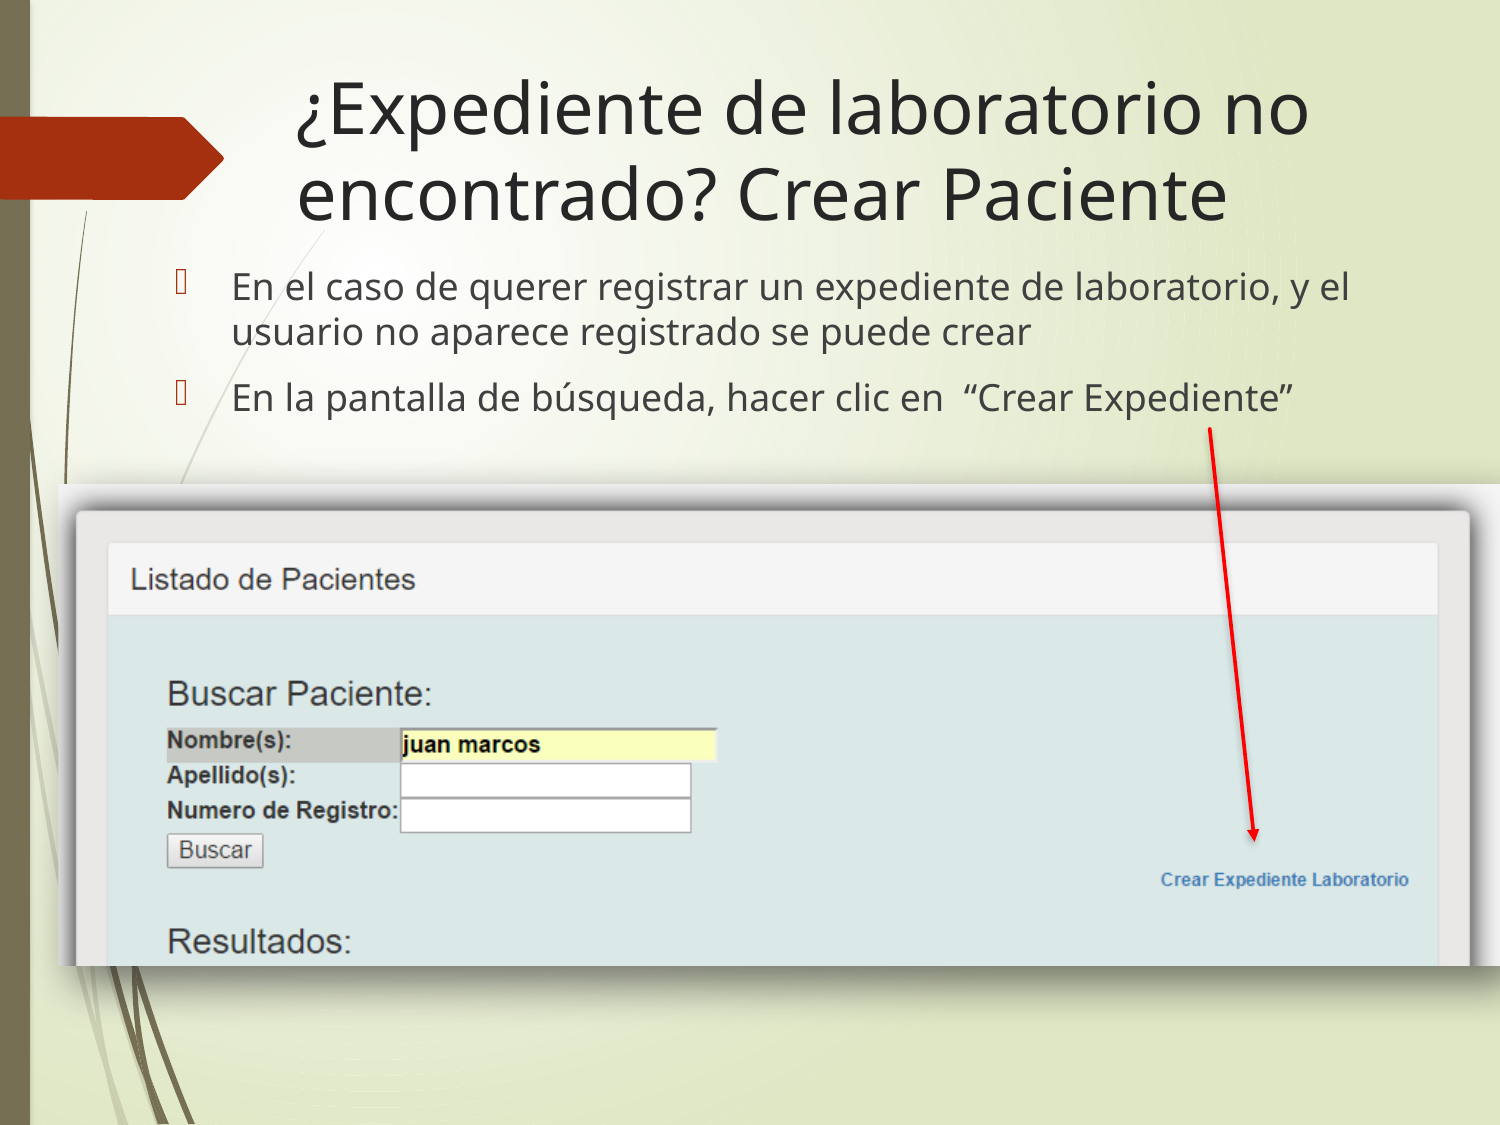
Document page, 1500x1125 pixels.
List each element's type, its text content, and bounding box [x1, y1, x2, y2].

picture [58, 484, 1500, 967]
title ¿Expediente de laboratorio no encontrado? Crear Paciente [281, 55, 1363, 255]
list En el caso de querer registrar un expediente de laboratorio, y el usuario no aparece registrado se puede crear En la pantalla de búsqueda, hacer clic en “Crear Expediente” [159, 255, 1400, 468]
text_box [1209, 428, 1255, 842]
